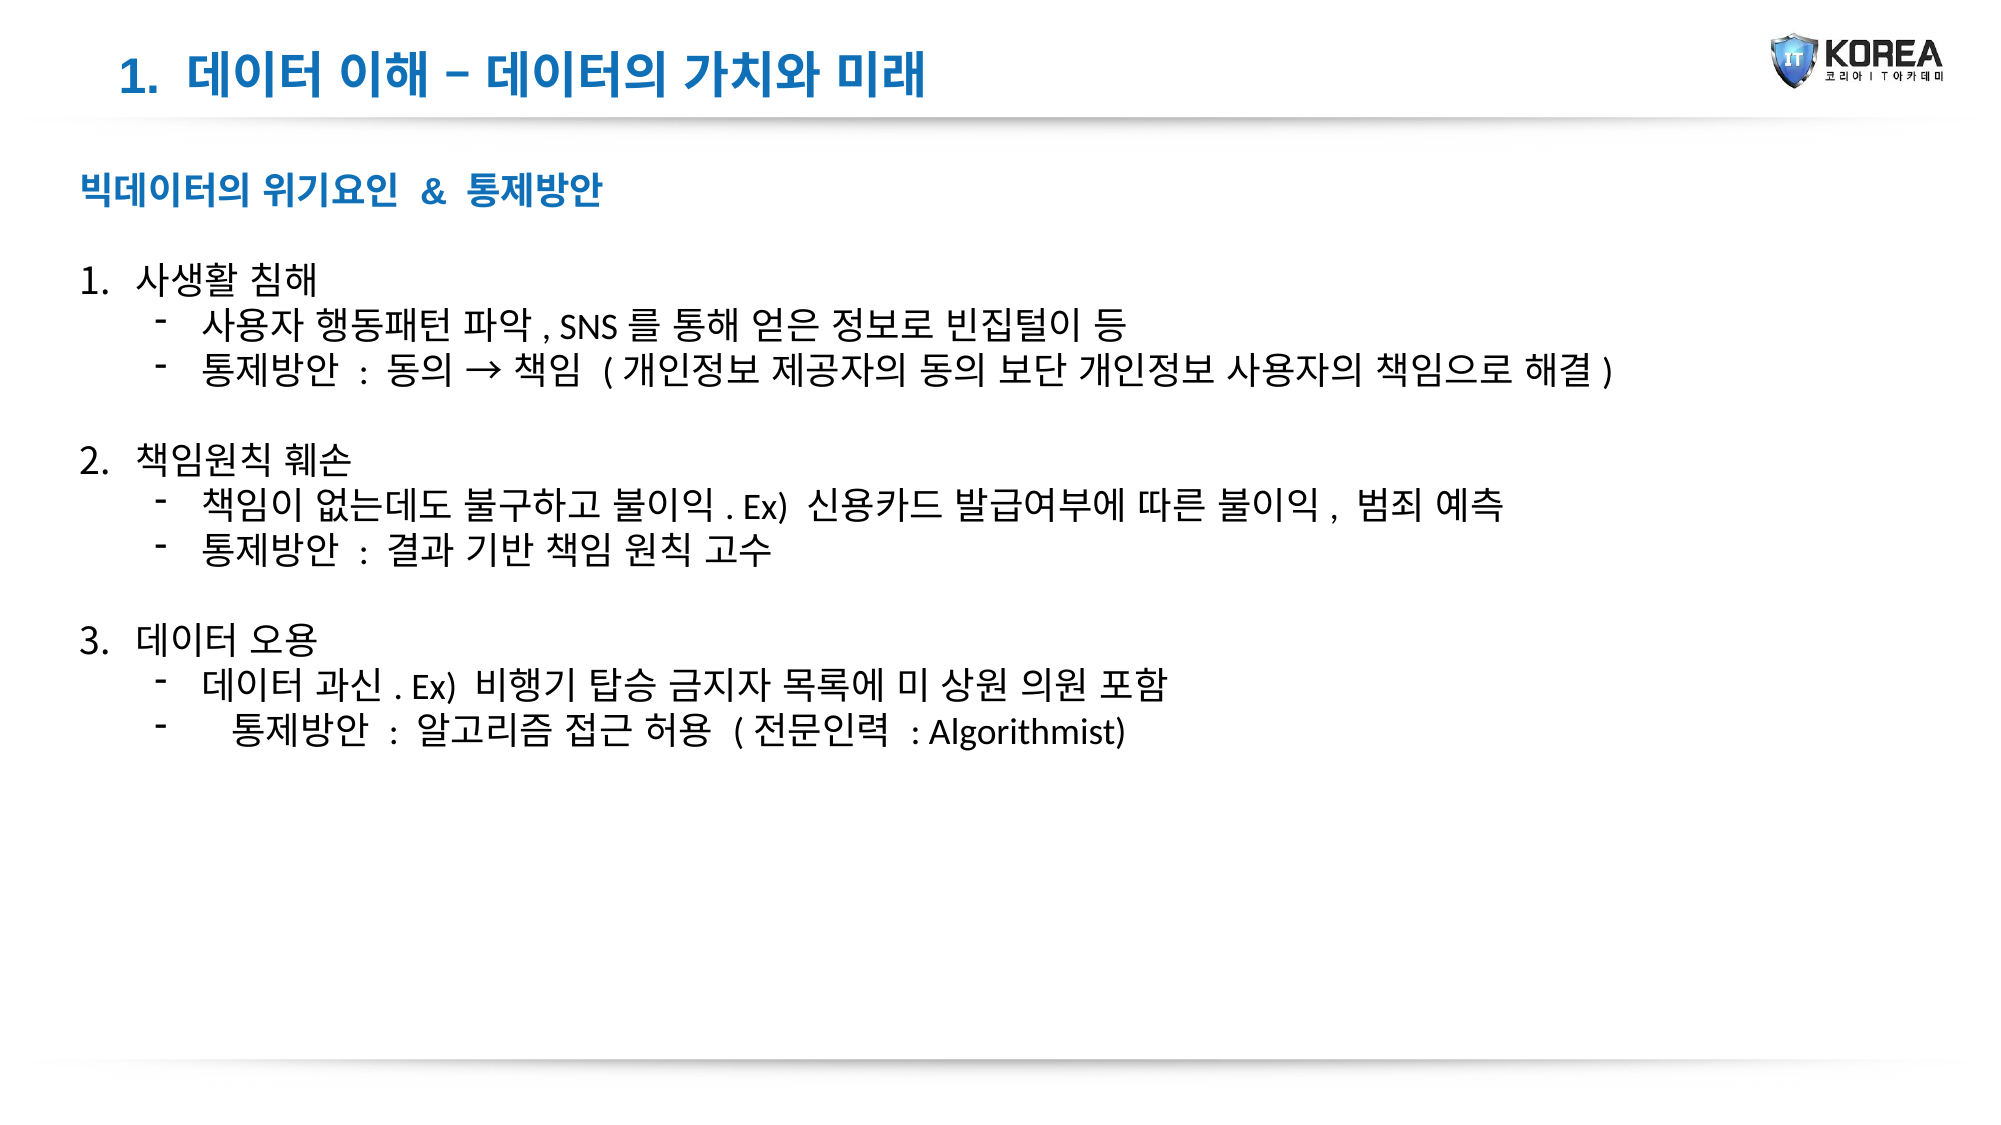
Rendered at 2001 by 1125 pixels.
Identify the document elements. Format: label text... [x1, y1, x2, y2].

picture [0, 116, 2000, 142]
picture [1741, 11, 1984, 109]
text_box 빅데이터의 위기요인 & 통제방안 사생활 침해 사용자 행동패턴 파악, SNS를 통해 얻은 정보로 빈집털이 등 통제방안 : 동의 → 책임 (개인정보 제공자의 동의 보단 개인정보 사용자의 책임으로 해결) 책임원칙 훼손 책임이 없는데도 불구하고 불이익. Ex) 신용카드 발급여부에 따른 불이익, 범죄 예측 통제방안 : 결과 기반 책임 원칙 고수 데이터 오용 데이터 과신. Ex) 비행기 탑승 금지자 목록에 미 상원 의원 포함 통제방안 : 알고리즘 접근 허용 (전문인력 : Algorithmist) [64, 159, 1869, 849]
picture [0, 1058, 2001, 1085]
text_box 1. 데이터 이해 – 데이터의 가치와 미래 [0, 12, 1500, 112]
